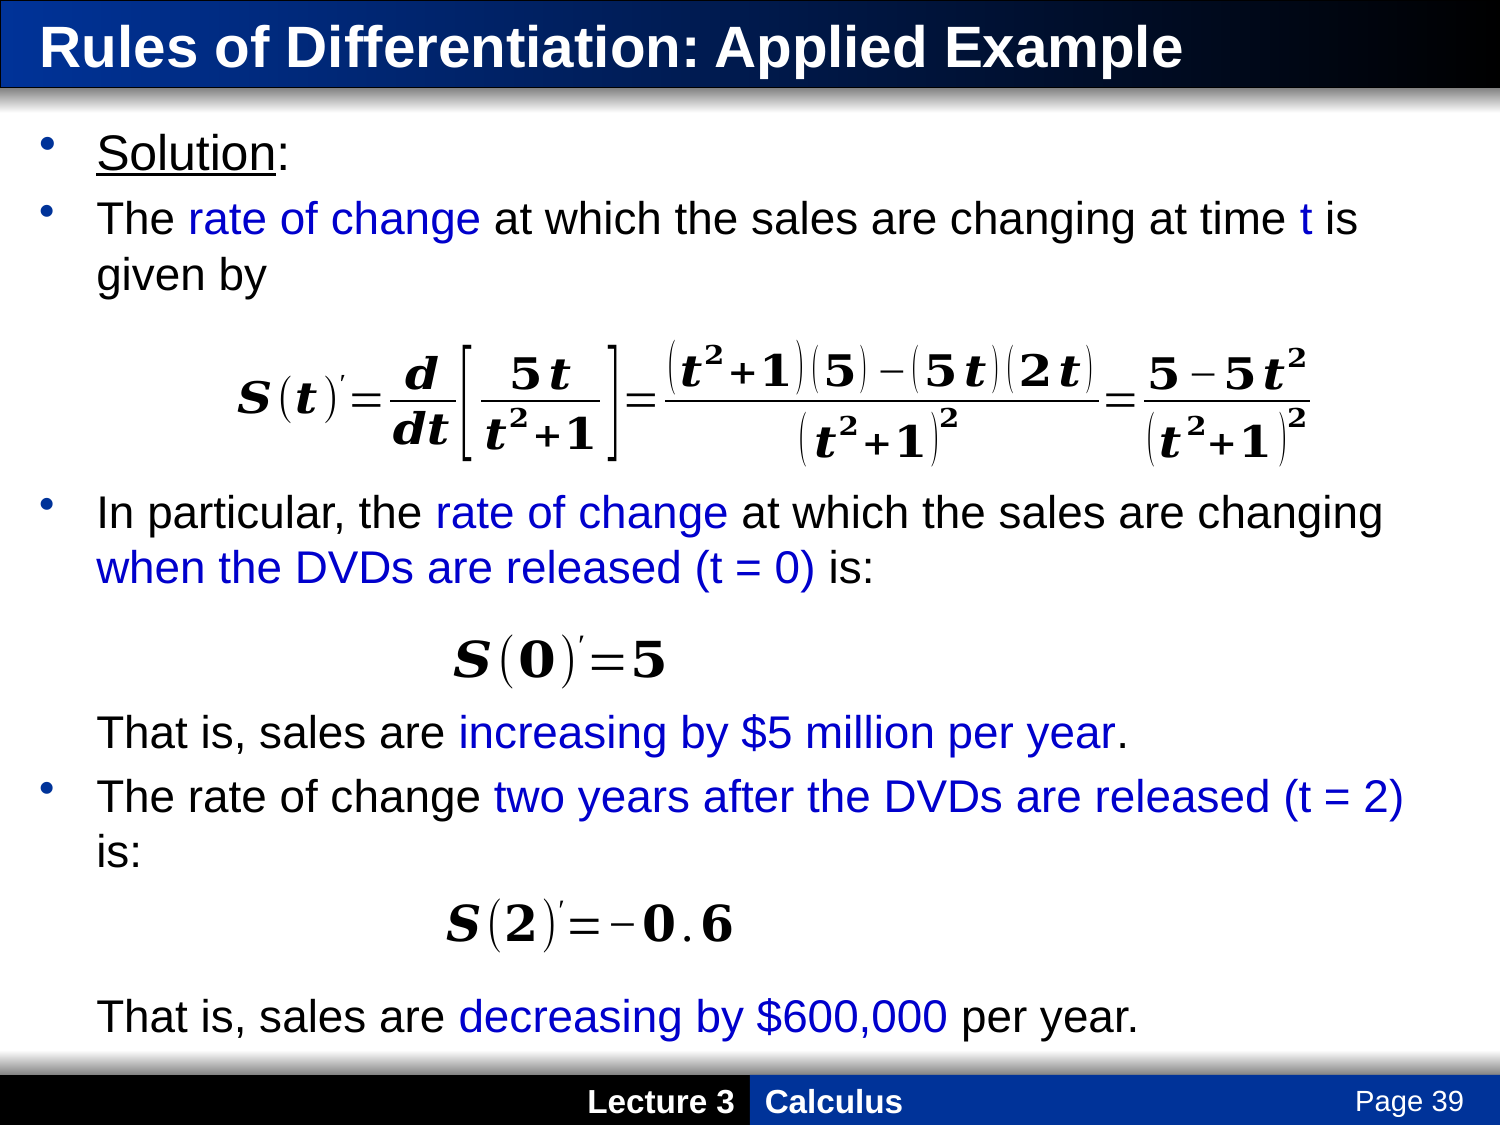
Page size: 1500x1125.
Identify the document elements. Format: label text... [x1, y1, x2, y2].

list Solution: The rate of change at which the sales are changing at time t is given by In particular, the rate of change at which the sales are changing when the DVDs are released (t = 0) is: That is, sales are increasing by $5 million per year. The rate of change two years after the DVDs are released (t = 2) is: That is, sales are decreasing by $600,000 per year. [24, 112, 1475, 1038]
slide_number Page 39 [1337, 1074, 1488, 1125]
title Rules of Differentiation: Applied Example [24, 12, 1500, 75]
